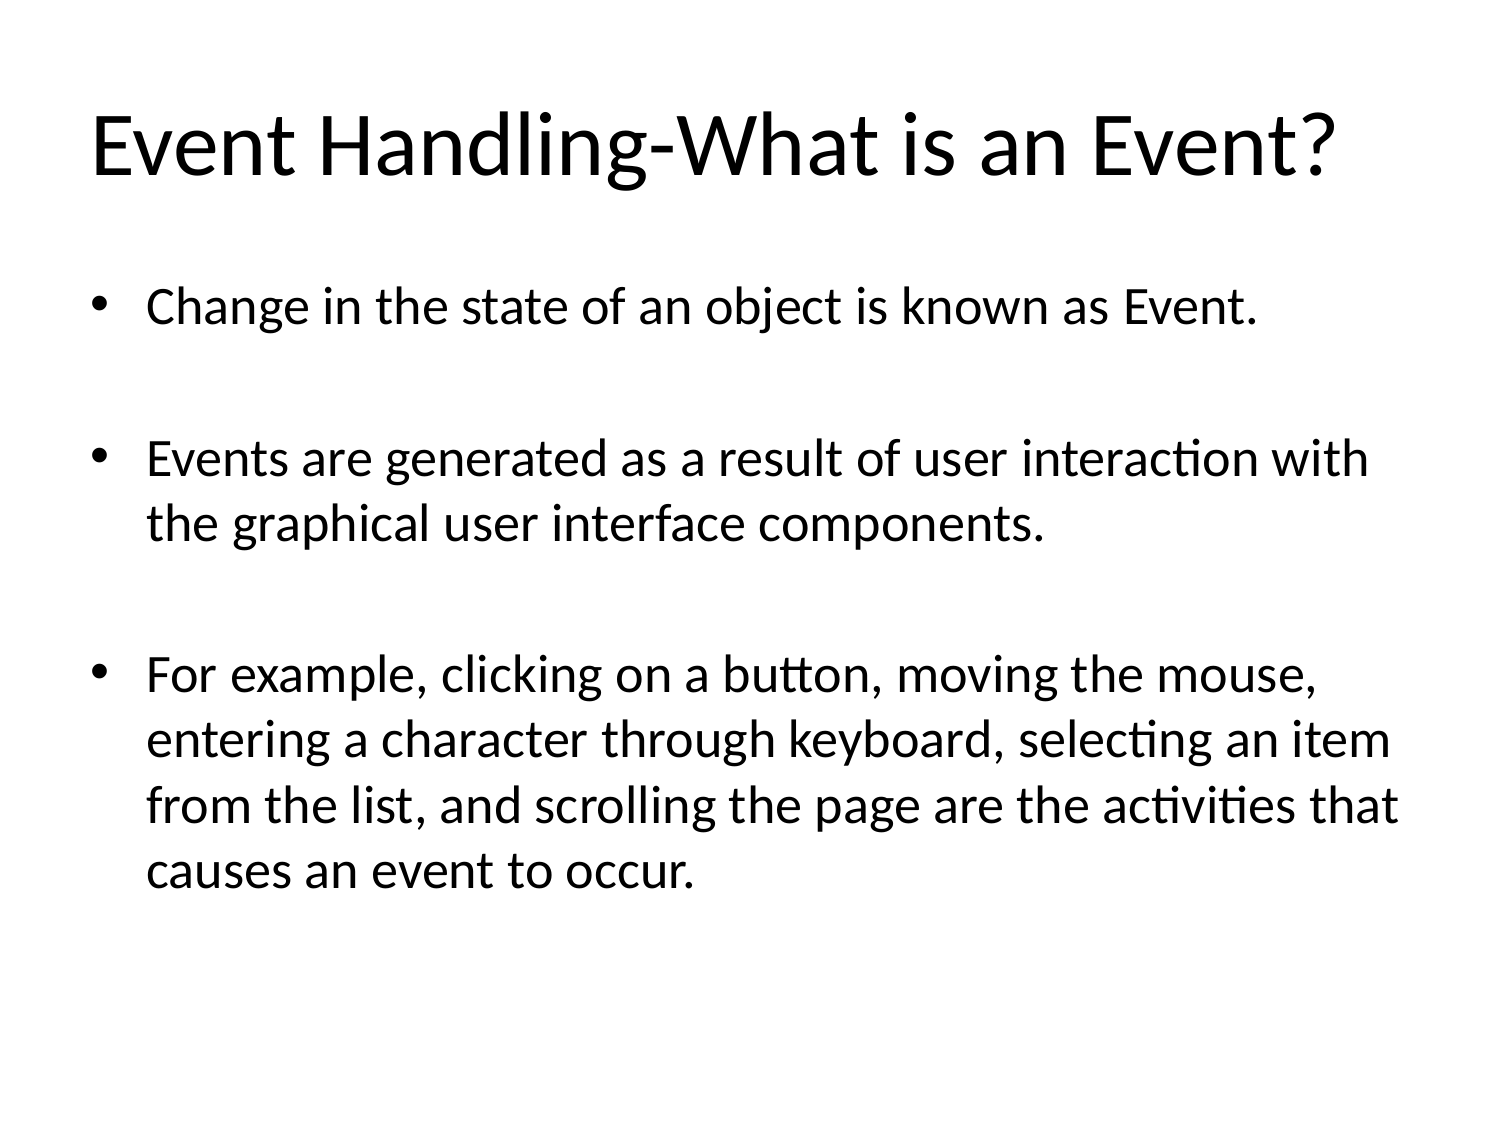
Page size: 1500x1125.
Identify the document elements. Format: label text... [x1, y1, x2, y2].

title Event Handling-What is an Event? [75, 45, 1425, 233]
list Change in the state of an object is known as Event. Events are generated as a result of user interaction with the graphical user interface components. For example, clicking on a button, moving the mouse, entering a character through keyboard, selecting an item from the list, and scrolling the page are the activities that causes an event to occur. [75, 262, 1425, 1005]
